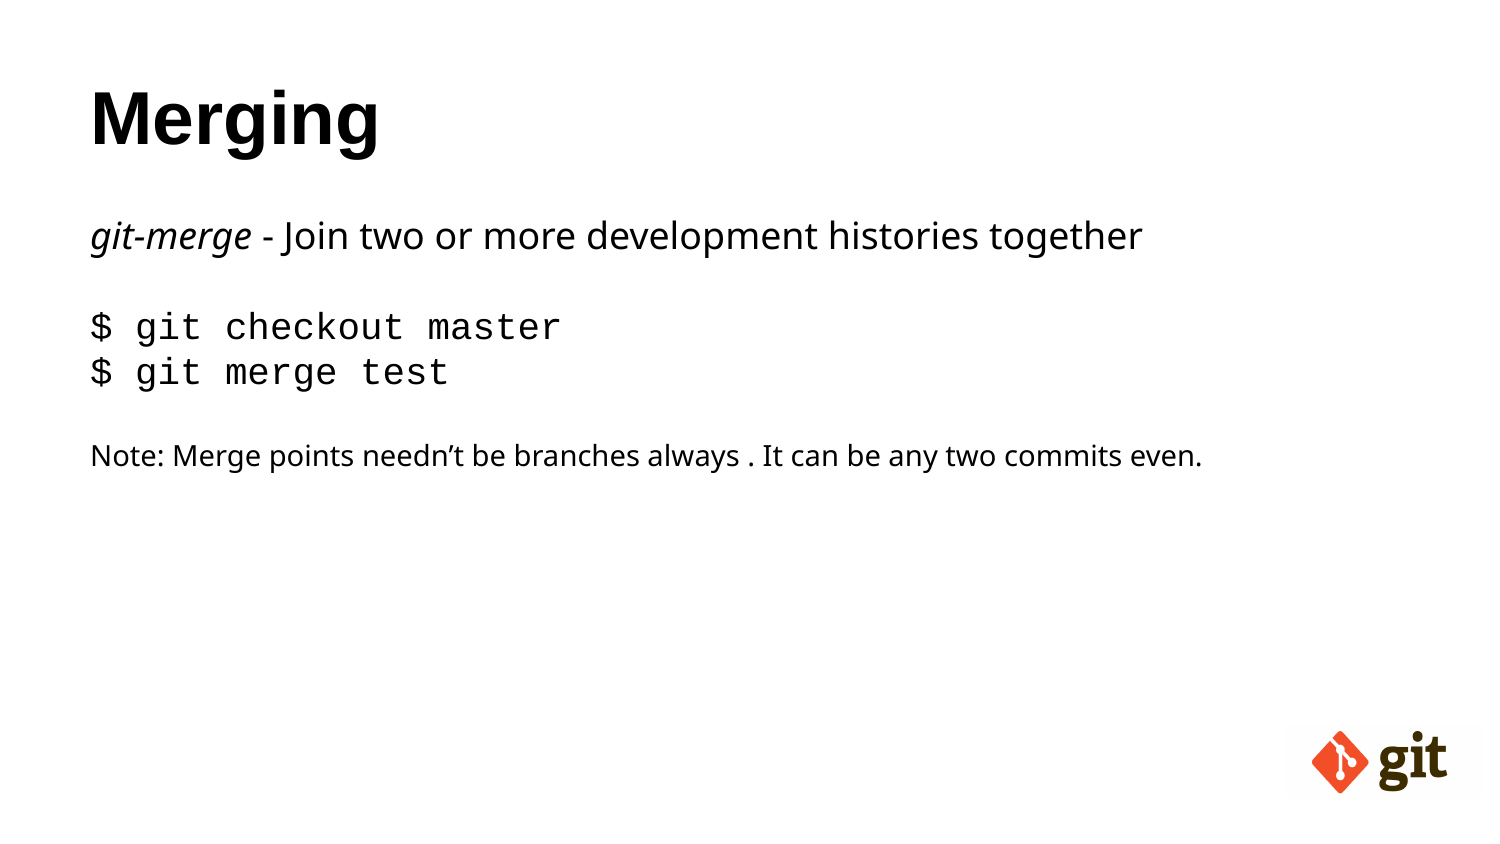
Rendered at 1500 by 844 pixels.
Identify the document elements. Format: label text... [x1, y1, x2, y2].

picture [1285, 724, 1482, 799]
list git-merge - Join two or more development histories together $ git checkout master $ git merge test Note: Merge points needn’t be branches always . It can be any two commits even. [75, 196, 1425, 808]
title Merging [75, 33, 1425, 175]
